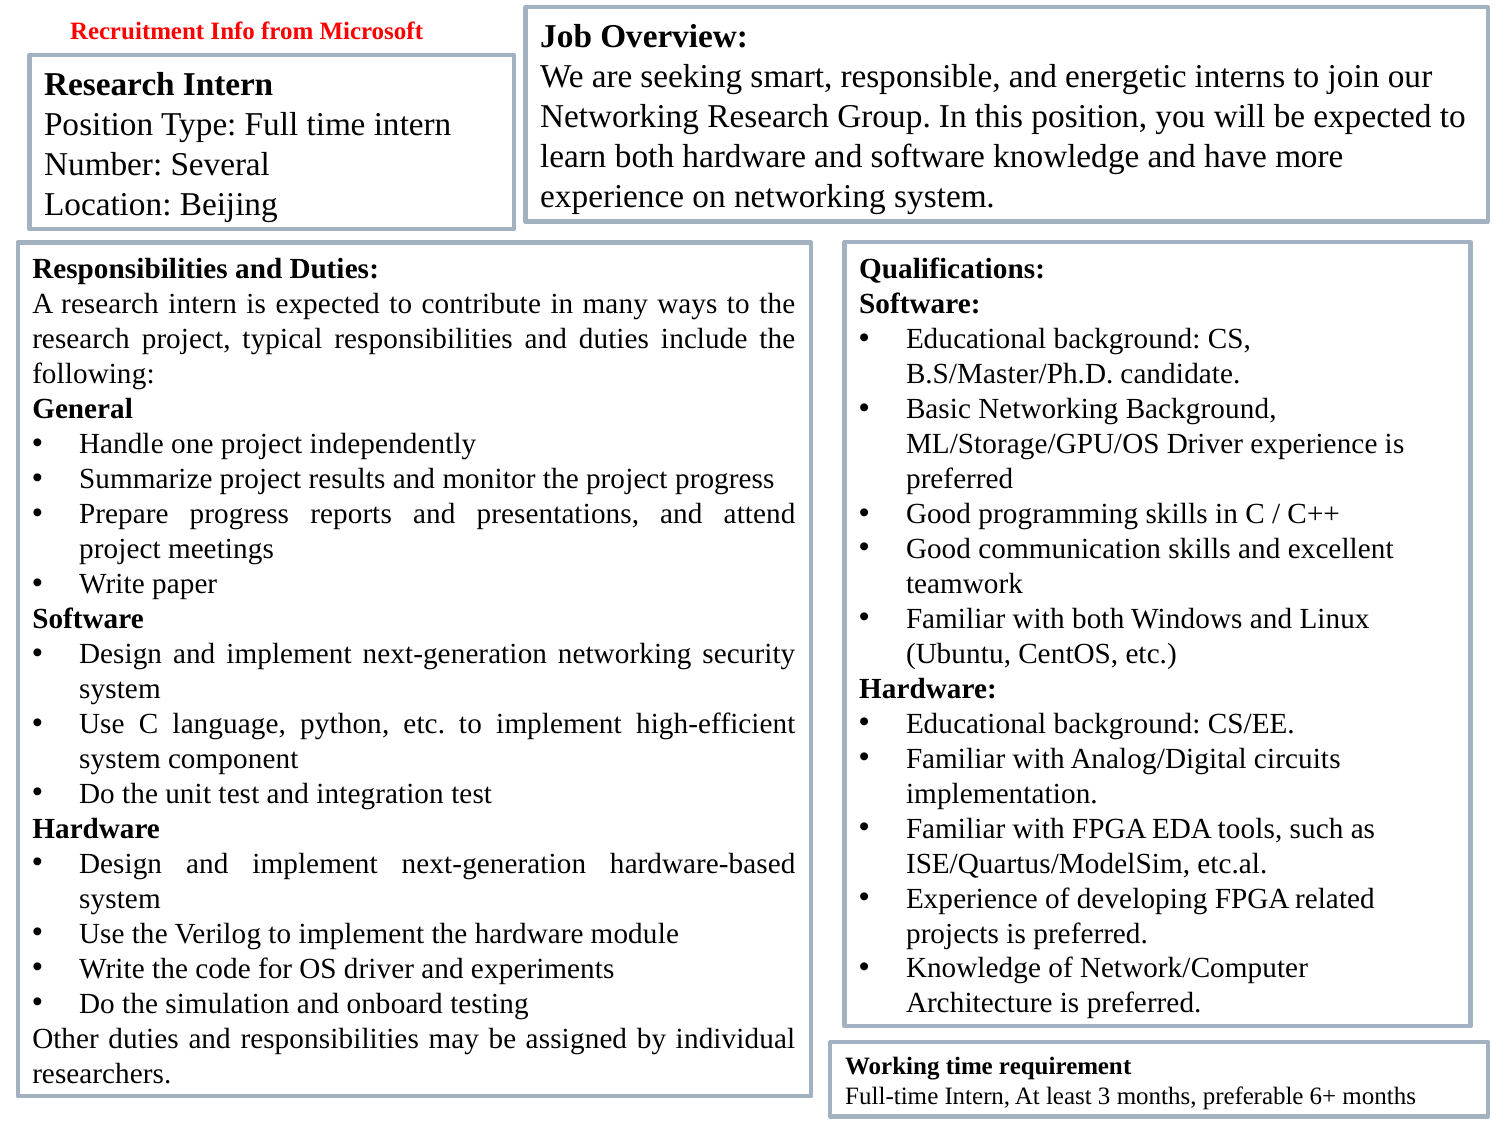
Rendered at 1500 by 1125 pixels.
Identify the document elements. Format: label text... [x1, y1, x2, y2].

footer 6 [1405, 1034, 1495, 1121]
text_box Job Overview: We are seeking smart, responsible, and energetic interns to join our Networking Research Group. In this position, you will be expected to learn both hardware and software knowledge and have more experience on networking system. [523, 5, 1490, 224]
text_box Research Intern Position Type: Full time intern Number: Several Location: Beijing [27, 53, 516, 231]
text_box Responsibilities and Duties: A research intern is expected to contribute in many ways to the research project, typical responsibilities and duties include the following: General Handle one project independently Summarize project results and monitor the project progress Prepare progress reports and presentations, and attend project meetings Write paper Software Design and implement next-generation networking security system Use C language, python, etc. to implement high-efficient system component Do the unit test and integration test Hardware Design and implement next-generation hardware-based system Use the Verilog to implement the hardware module Write the code for OS driver and experiments Do the simulation and onboard testing Other duties and responsibilities may be assigned by individual researchers. [16, 240, 813, 1098]
text_box Qualifications: Software: Educational background: CS, B.S/Master/Ph.D. candidate. Basic Networking Background, ML/Storage/GPU/OS Driver experience is preferred Good programming skills in C / C++ Good communication skills and excellent teamwork Familiar with both Windows and Linux (Ubuntu, CentOS, etc.) Hardware: Educational background: CS/EE. Familiar with Analog/Digital circuits implementation. Familiar with FPGA EDA tools, such as ISE/Quartus/ModelSim, etc.al. Experience of developing FPGA related projects is preferred. Knowledge of Network/Computer Architecture is preferred. [842, 240, 1473, 1028]
text_box Working time requirement Full-time Intern, At least 3 months, preferable 6+ months [828, 1040, 1490, 1119]
text_box Recruitment Info from Microsoft [55, 7, 439, 52]
